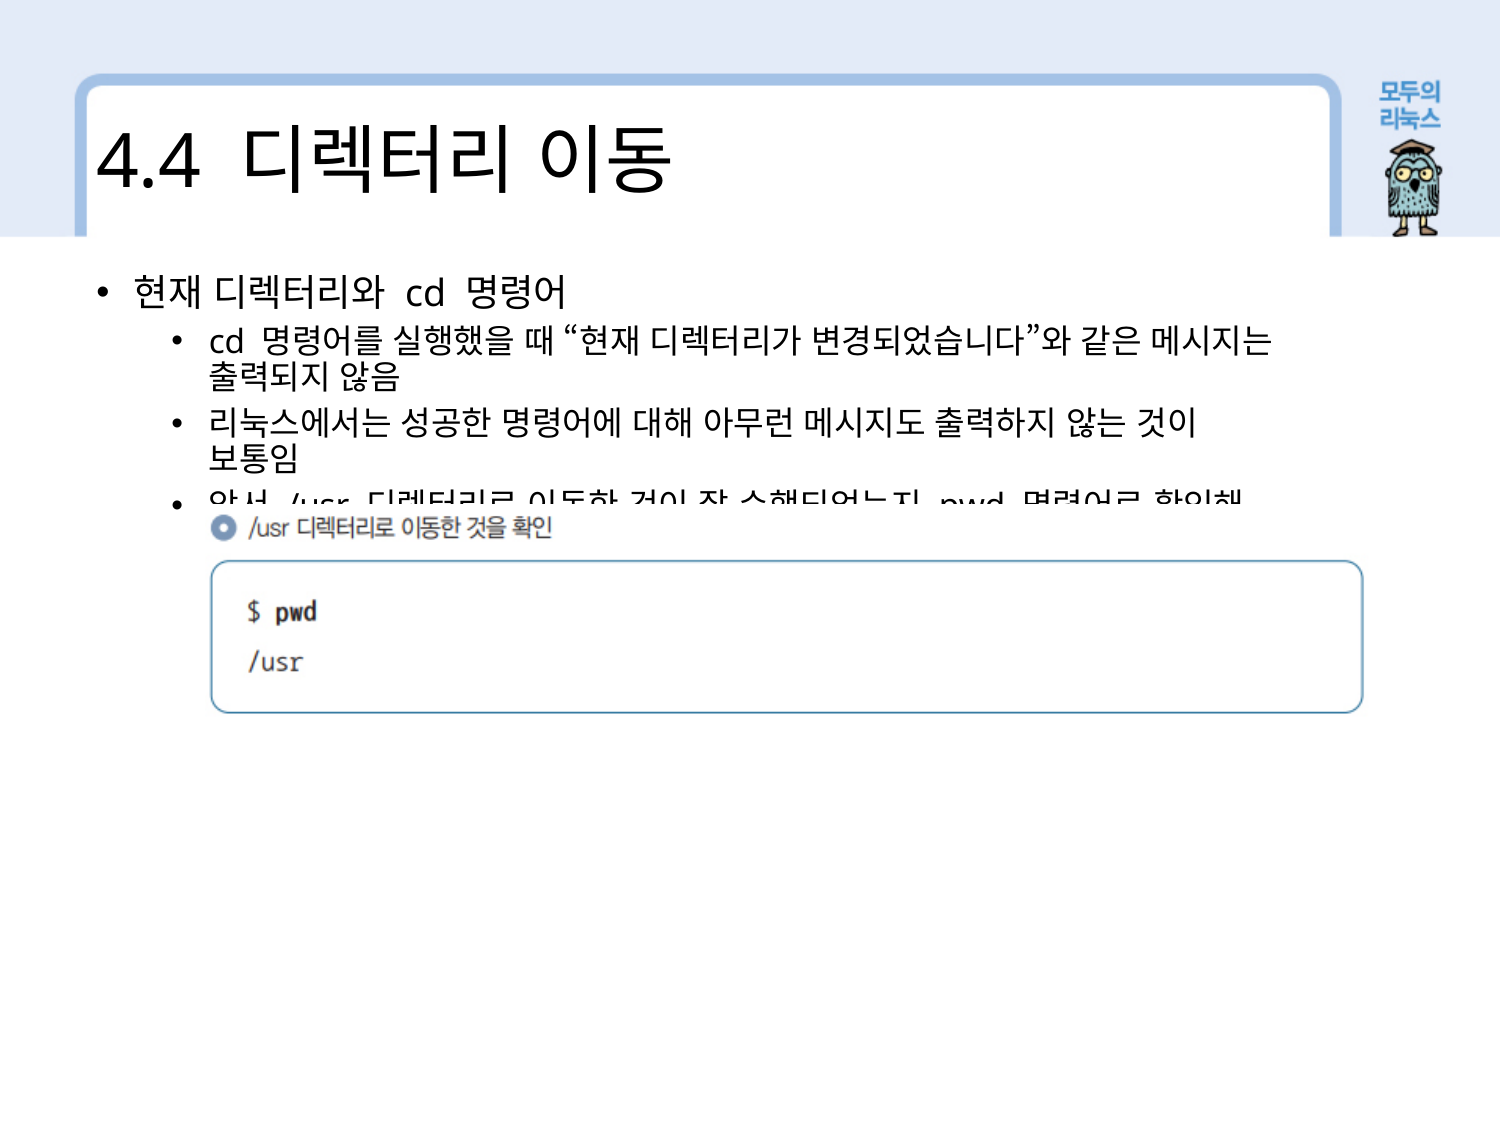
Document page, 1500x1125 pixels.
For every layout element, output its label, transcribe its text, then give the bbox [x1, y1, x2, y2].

text_box 4.4 디렉터리 이동 [81, 115, 1335, 221]
picture [0, 0, 1500, 1125]
text_box 현재 디렉터리와 cd 명령어 cd 명령어를 실행했을 때 “현재 디렉터리가 변경되었습니다”와 같은 메시지는 출력되지 않음 리눅스에서는 성공한 명령어에 대해 아무런 메시지도 출력하지 않는 것이 보통임 앞서 /usr 디렉터리로 이동한 것이 잘 수행되었는지 pwd 명령어로 확인해 보자 [81, 266, 1313, 1024]
